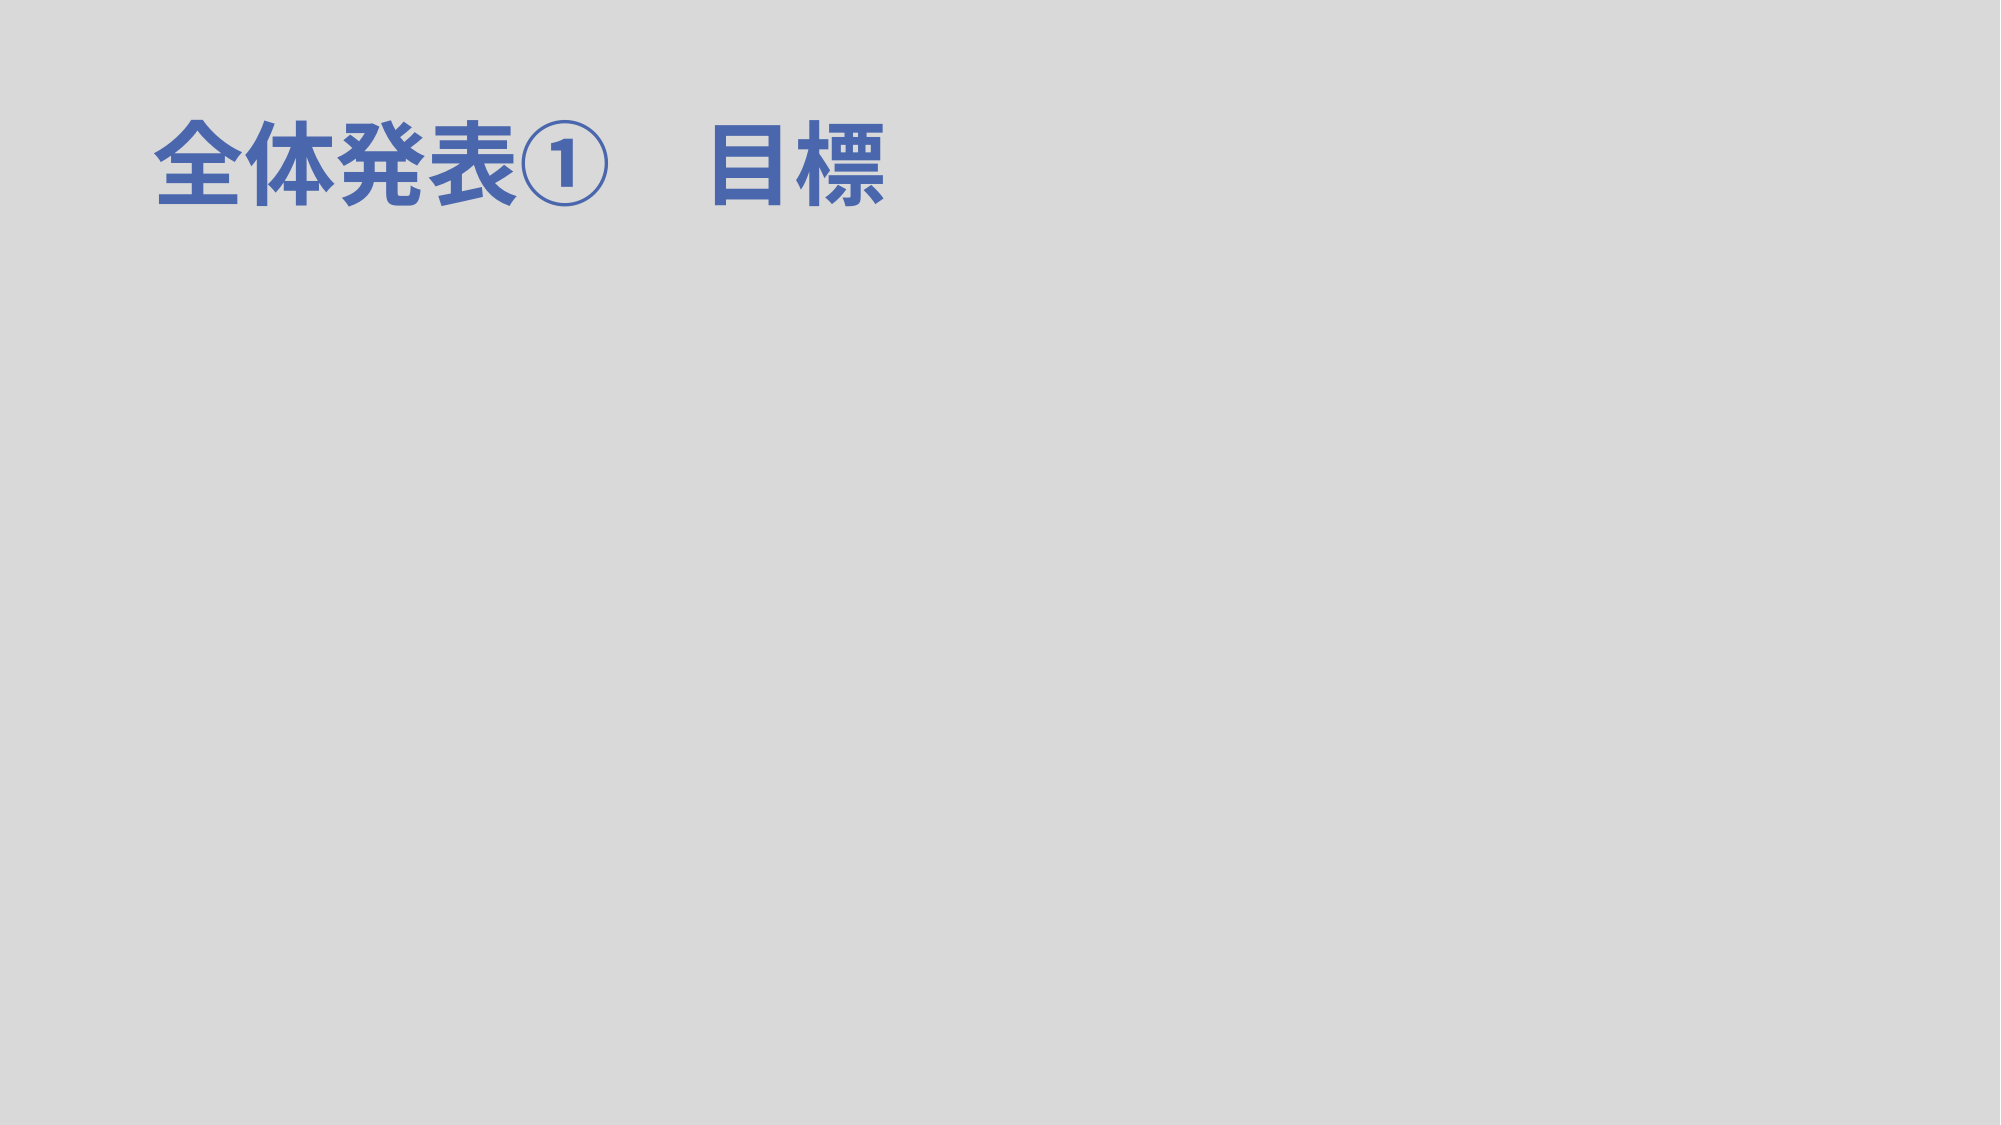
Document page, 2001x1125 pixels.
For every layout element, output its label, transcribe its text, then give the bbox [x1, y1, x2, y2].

title 全体発表① 目標 [137, 59, 1863, 278]
